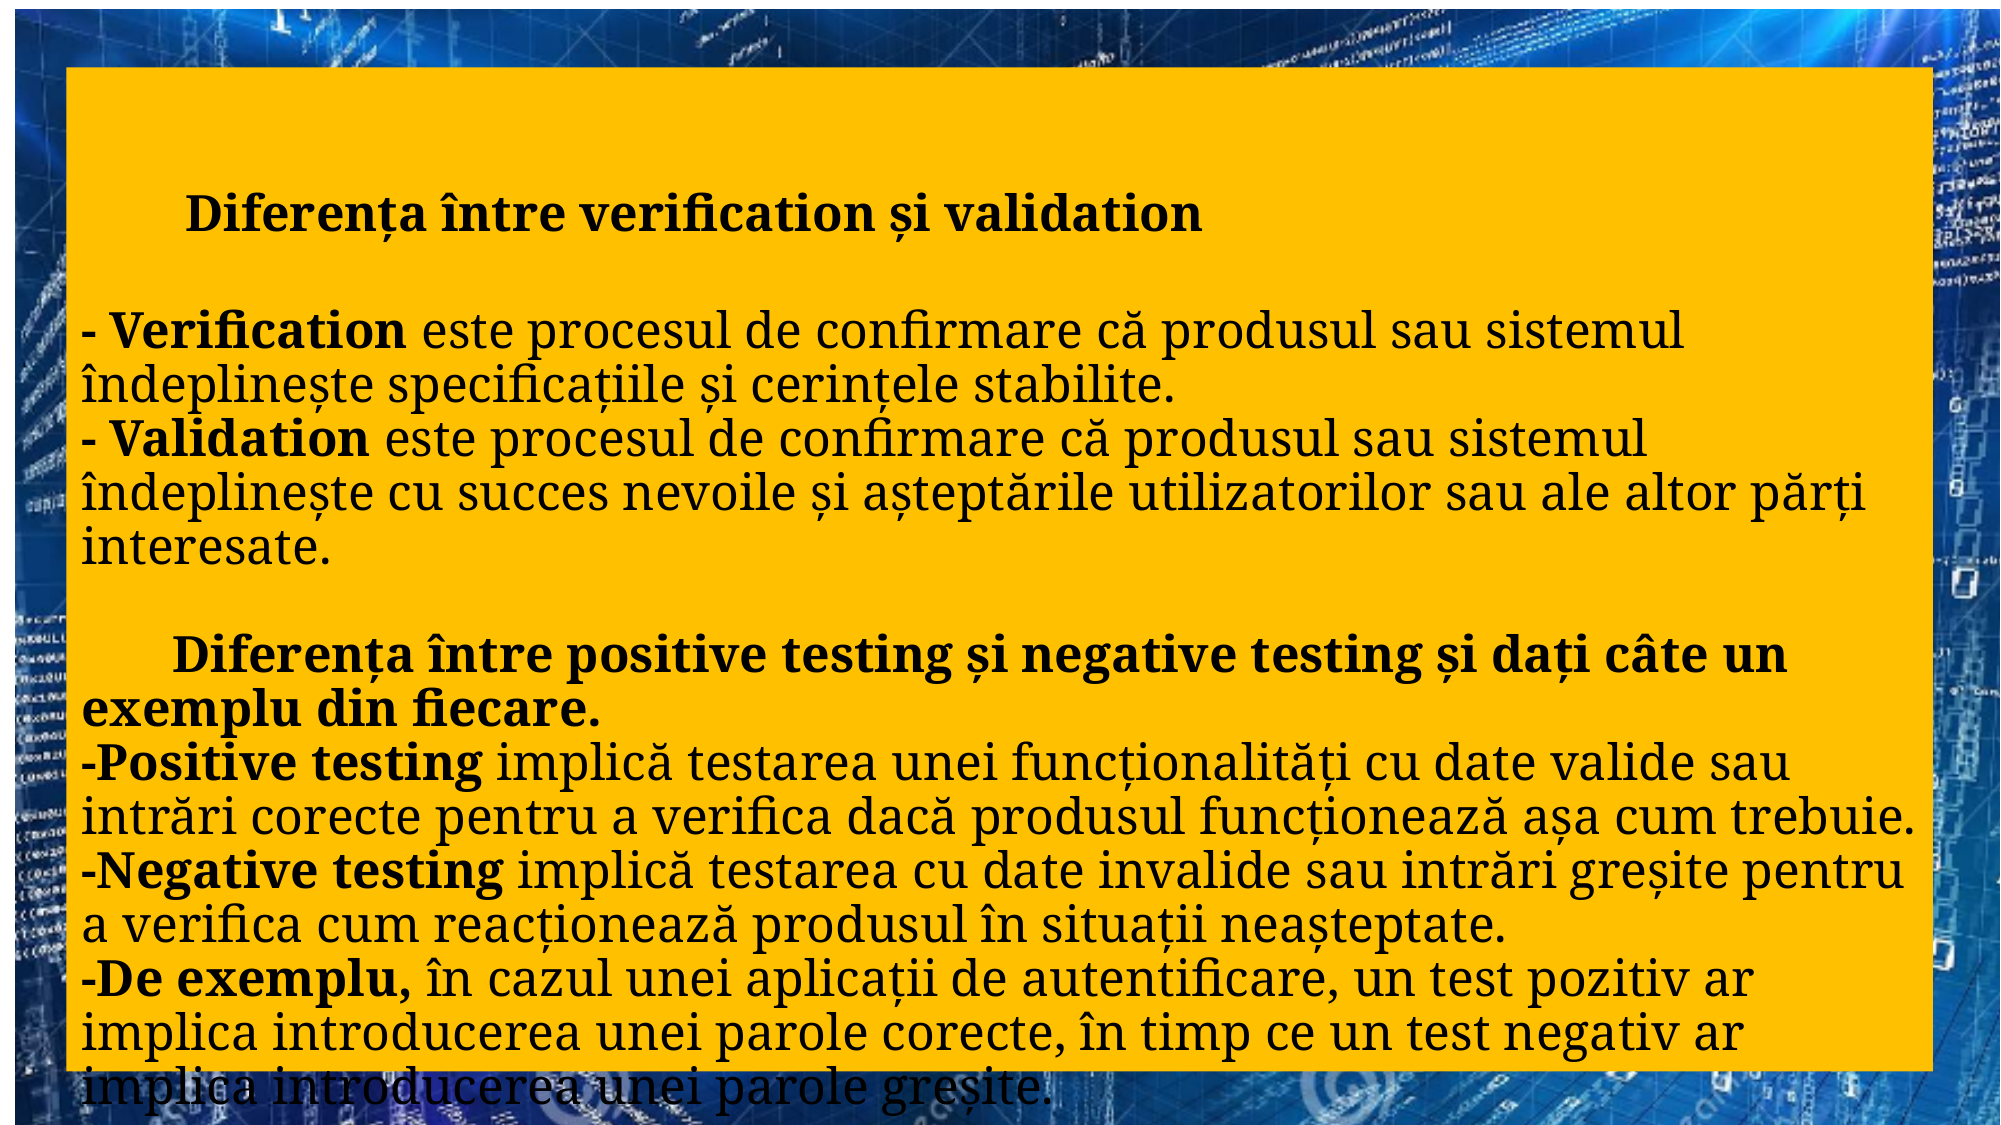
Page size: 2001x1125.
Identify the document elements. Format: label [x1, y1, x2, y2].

list [15, 9, 2000, 1125]
